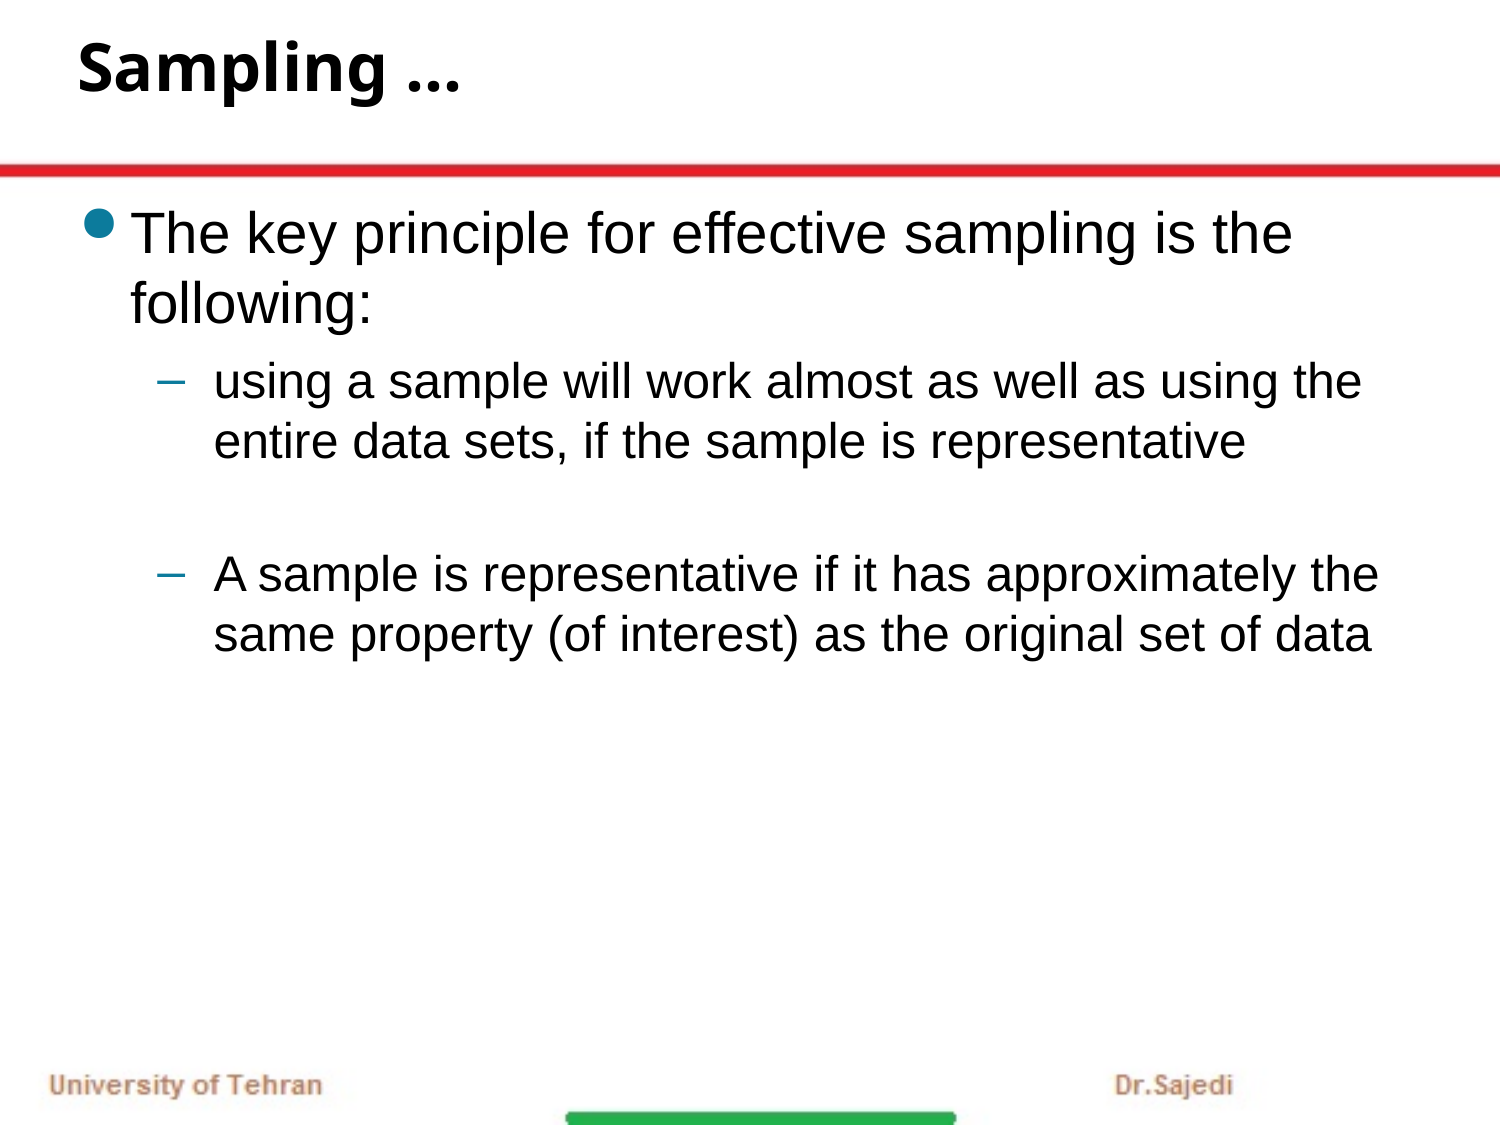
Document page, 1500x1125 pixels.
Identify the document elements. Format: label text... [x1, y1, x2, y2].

picture [0, 0, 1500, 1125]
title Sampling … [62, 24, 1421, 113]
list The key principle for effective sampling is the following: using a sample will work almost as well as using the entire data sets, if the sample is representative A sample is representative if it has approximately the same property (of interest) as the original set of data [67, 187, 1432, 1038]
